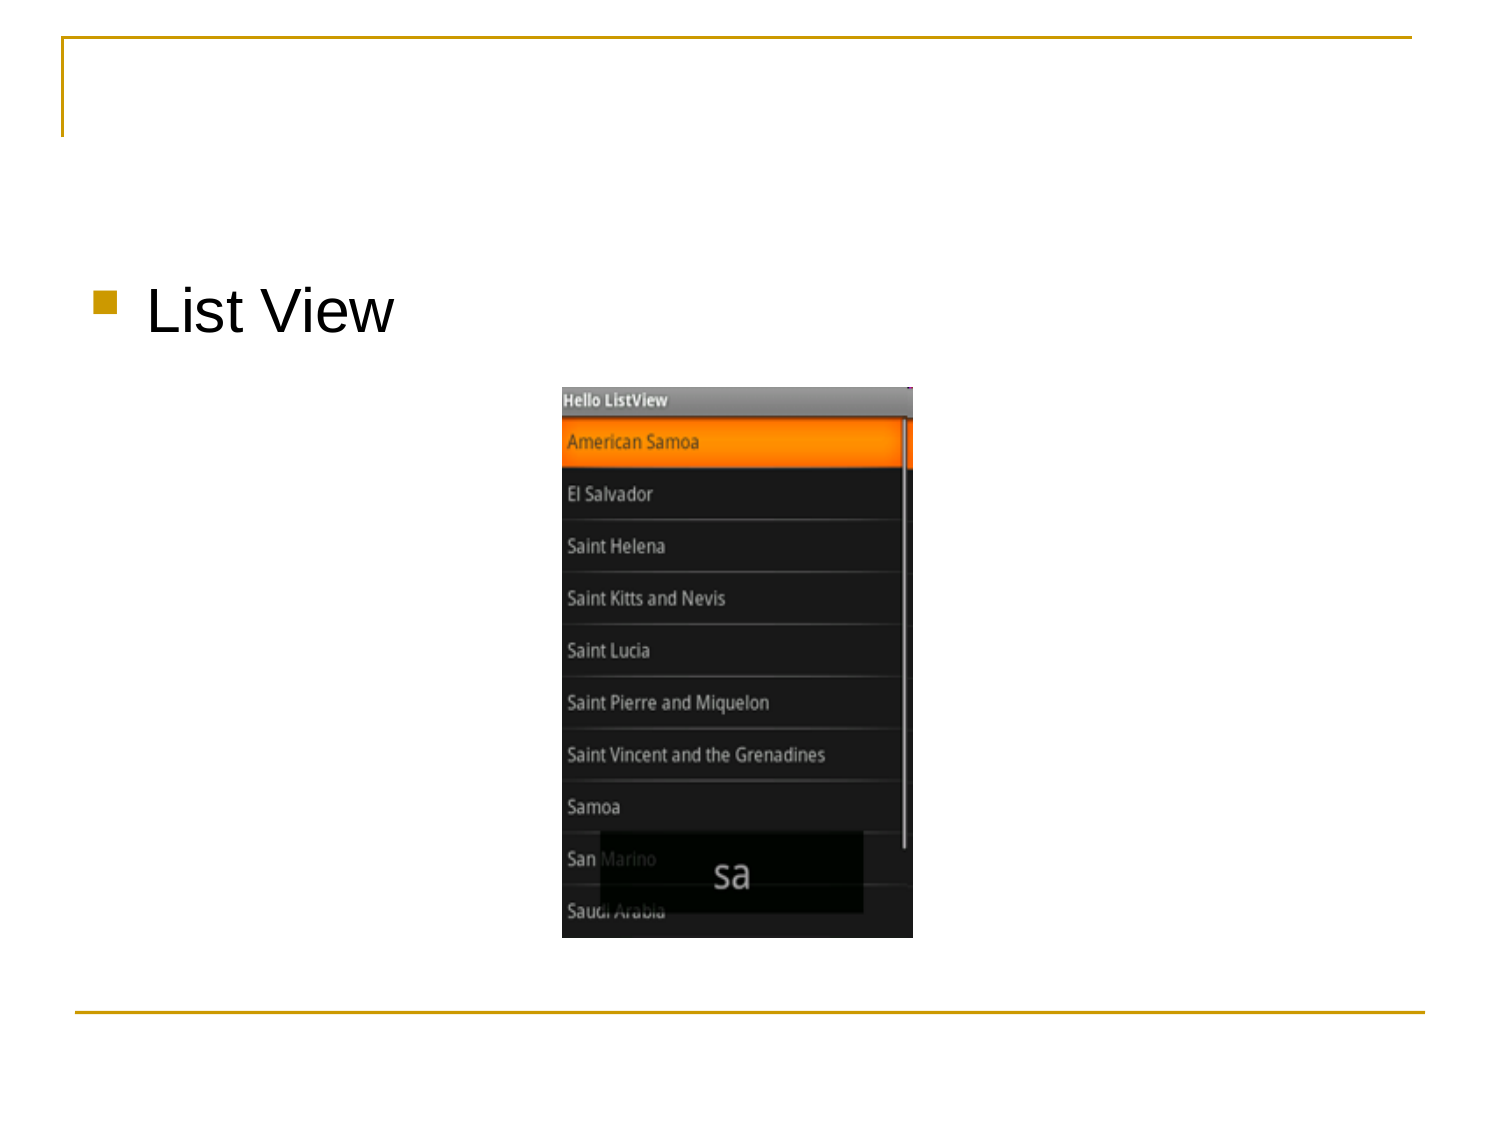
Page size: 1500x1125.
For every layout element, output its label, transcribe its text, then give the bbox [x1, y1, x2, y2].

list List View [75, 262, 1425, 1006]
picture [562, 387, 913, 938]
